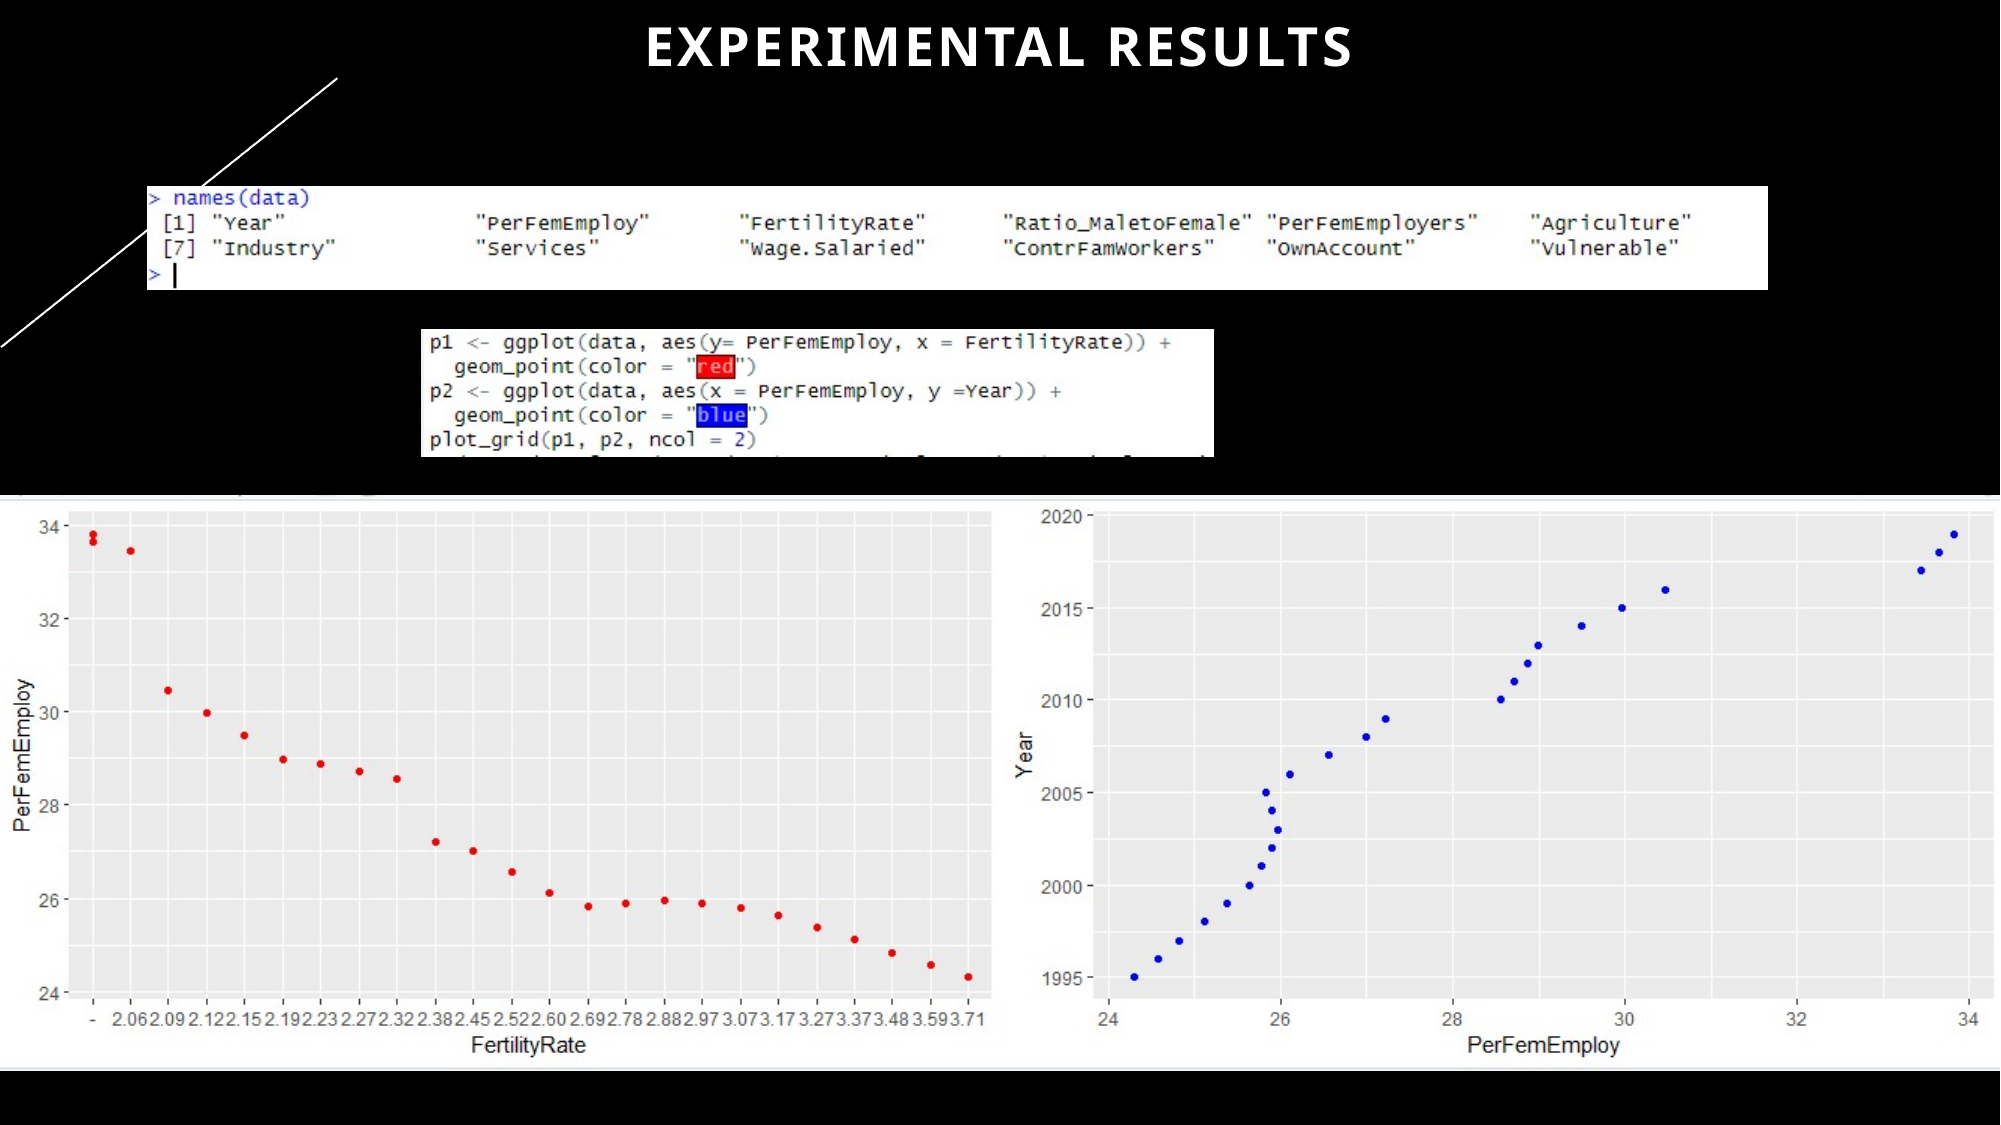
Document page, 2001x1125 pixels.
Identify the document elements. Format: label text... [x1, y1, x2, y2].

text_box [0, 218, 1117, 349]
picture [0, 495, 2000, 1071]
picture [0, 77, 1768, 290]
title Experimental resULTS [137, 11, 1863, 143]
picture [421, 329, 1214, 457]
